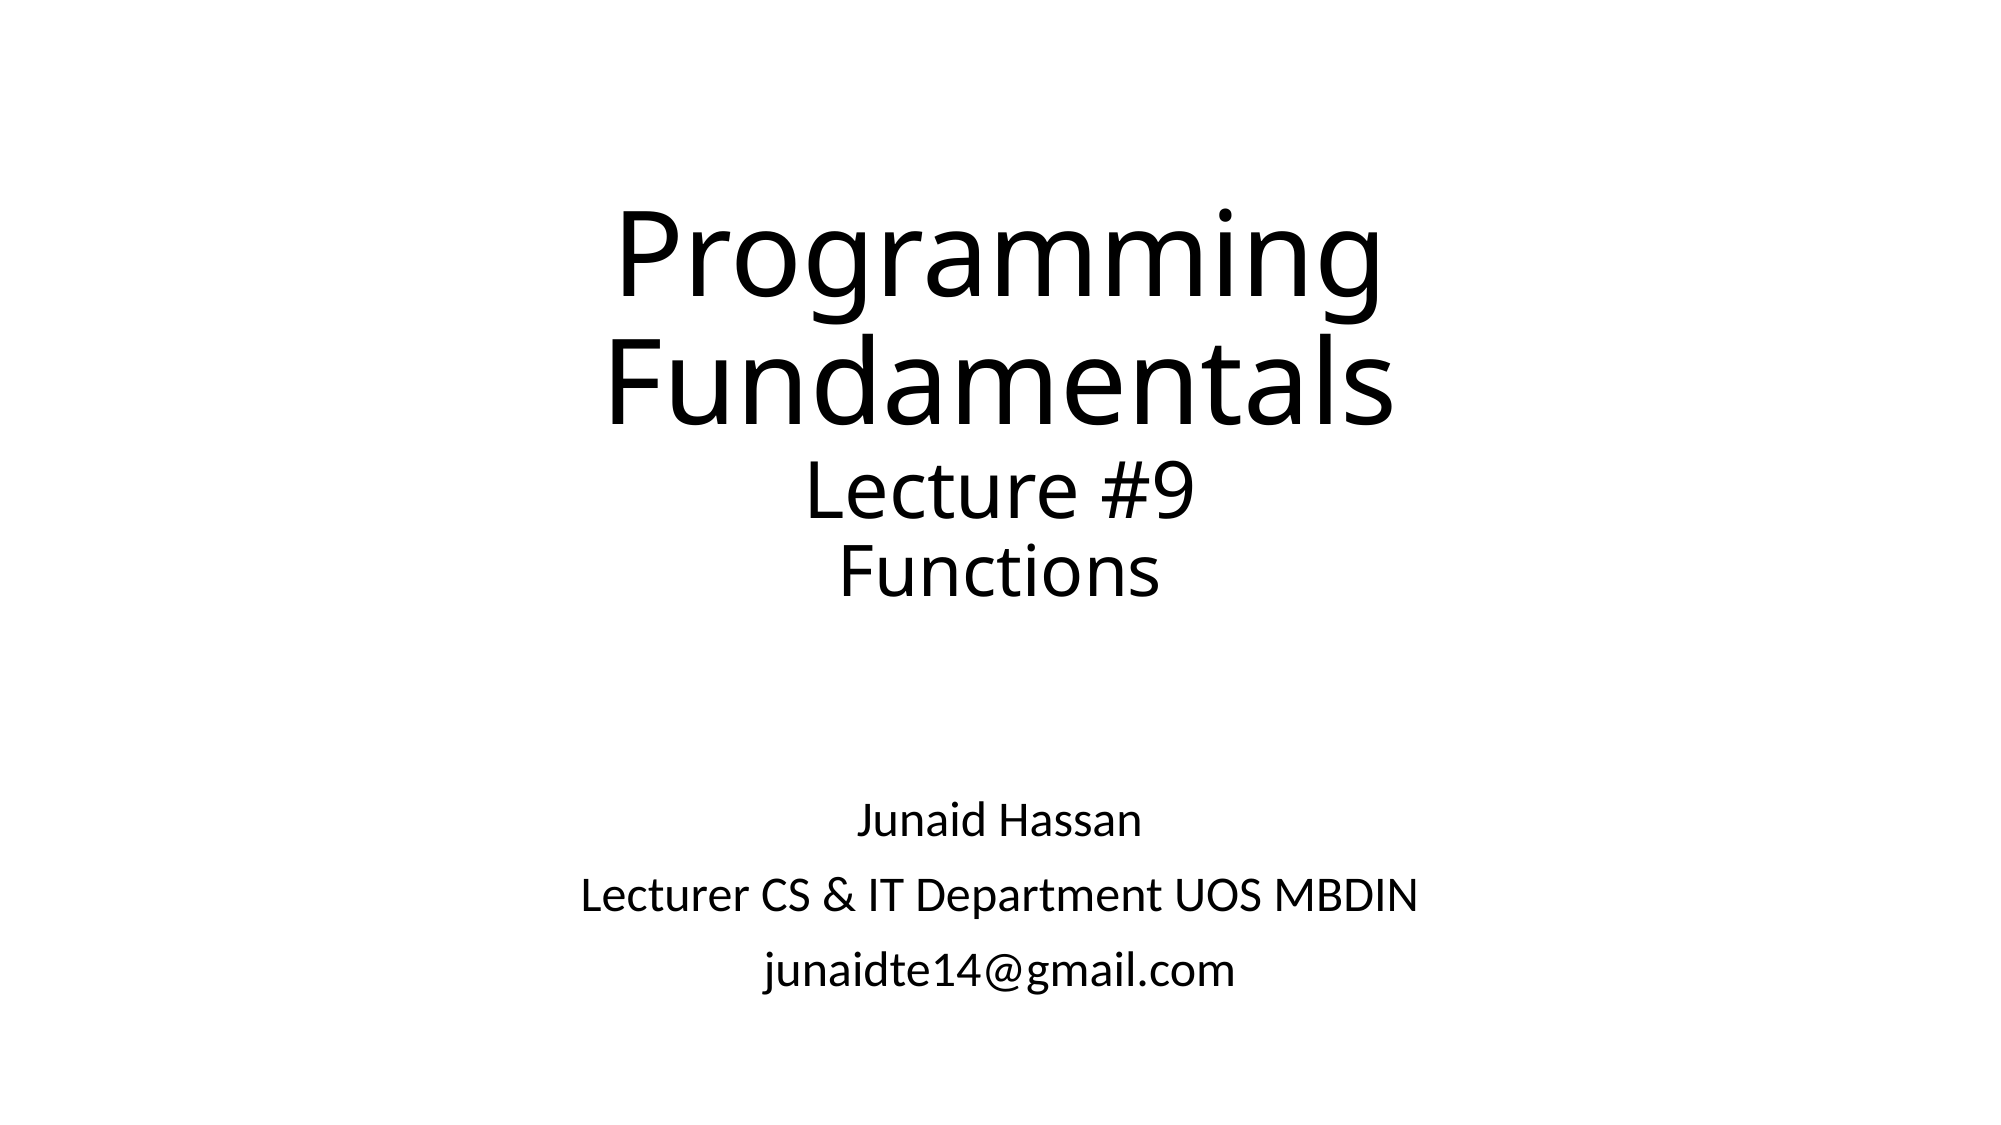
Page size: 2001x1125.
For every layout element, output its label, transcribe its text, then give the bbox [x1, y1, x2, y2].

title Programming Fundamentals Lecture #9 Functions [249, 184, 1750, 705]
subtitle Junaid Hassan Lecturer CS & IT Department UOS MBDIN junaidte14@gmail.com [249, 705, 1750, 1037]
